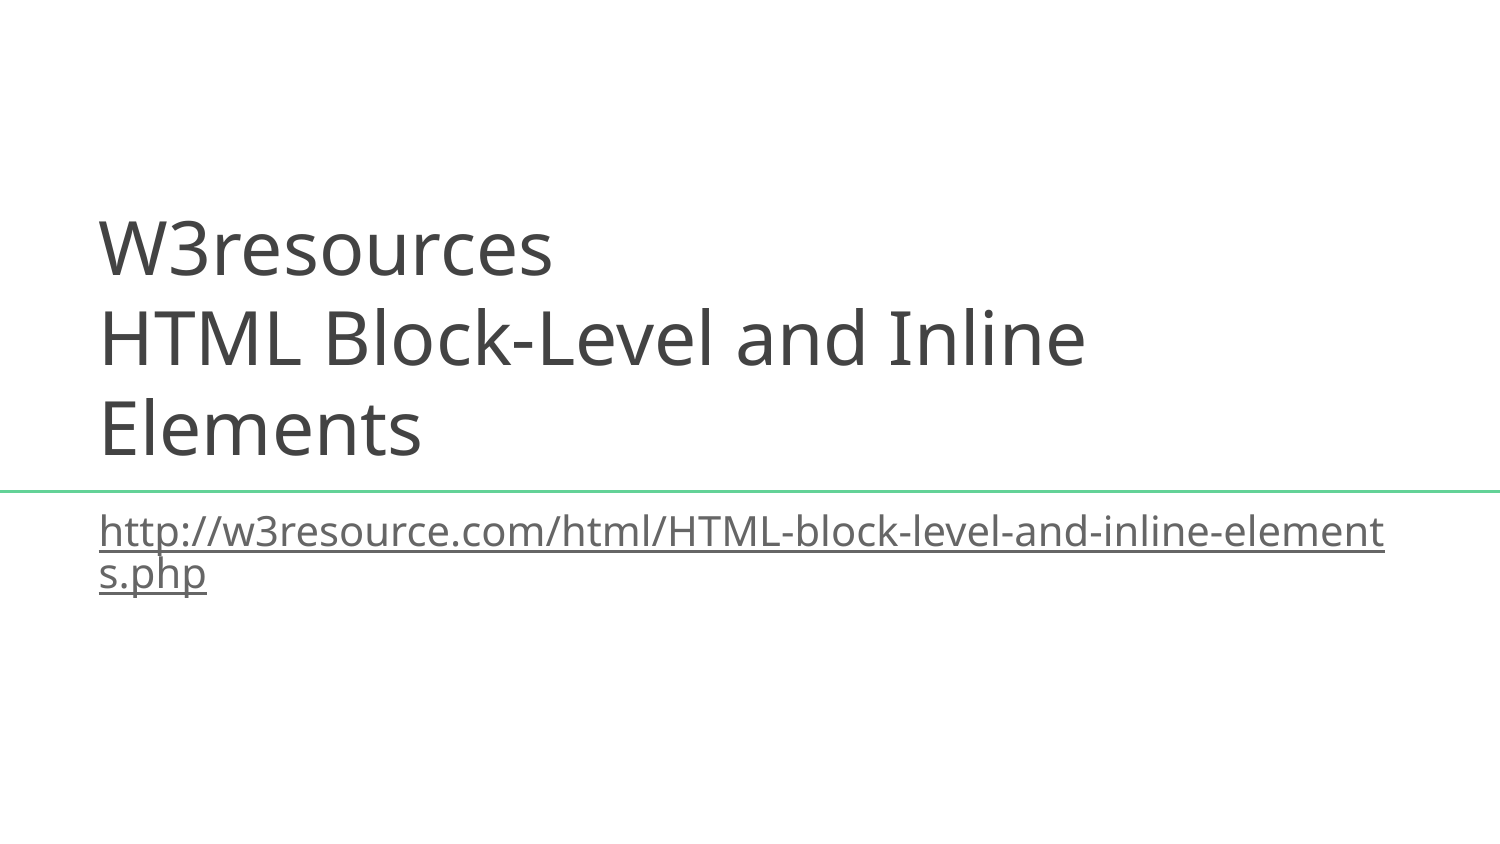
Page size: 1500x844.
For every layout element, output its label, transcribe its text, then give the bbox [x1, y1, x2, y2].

title W3resources HTML Block-Level and Inline Elements [83, 357, 1417, 486]
title http://w3resource.com/html/HTML-block-level-and-inline-elements.php [83, 489, 1417, 618]
